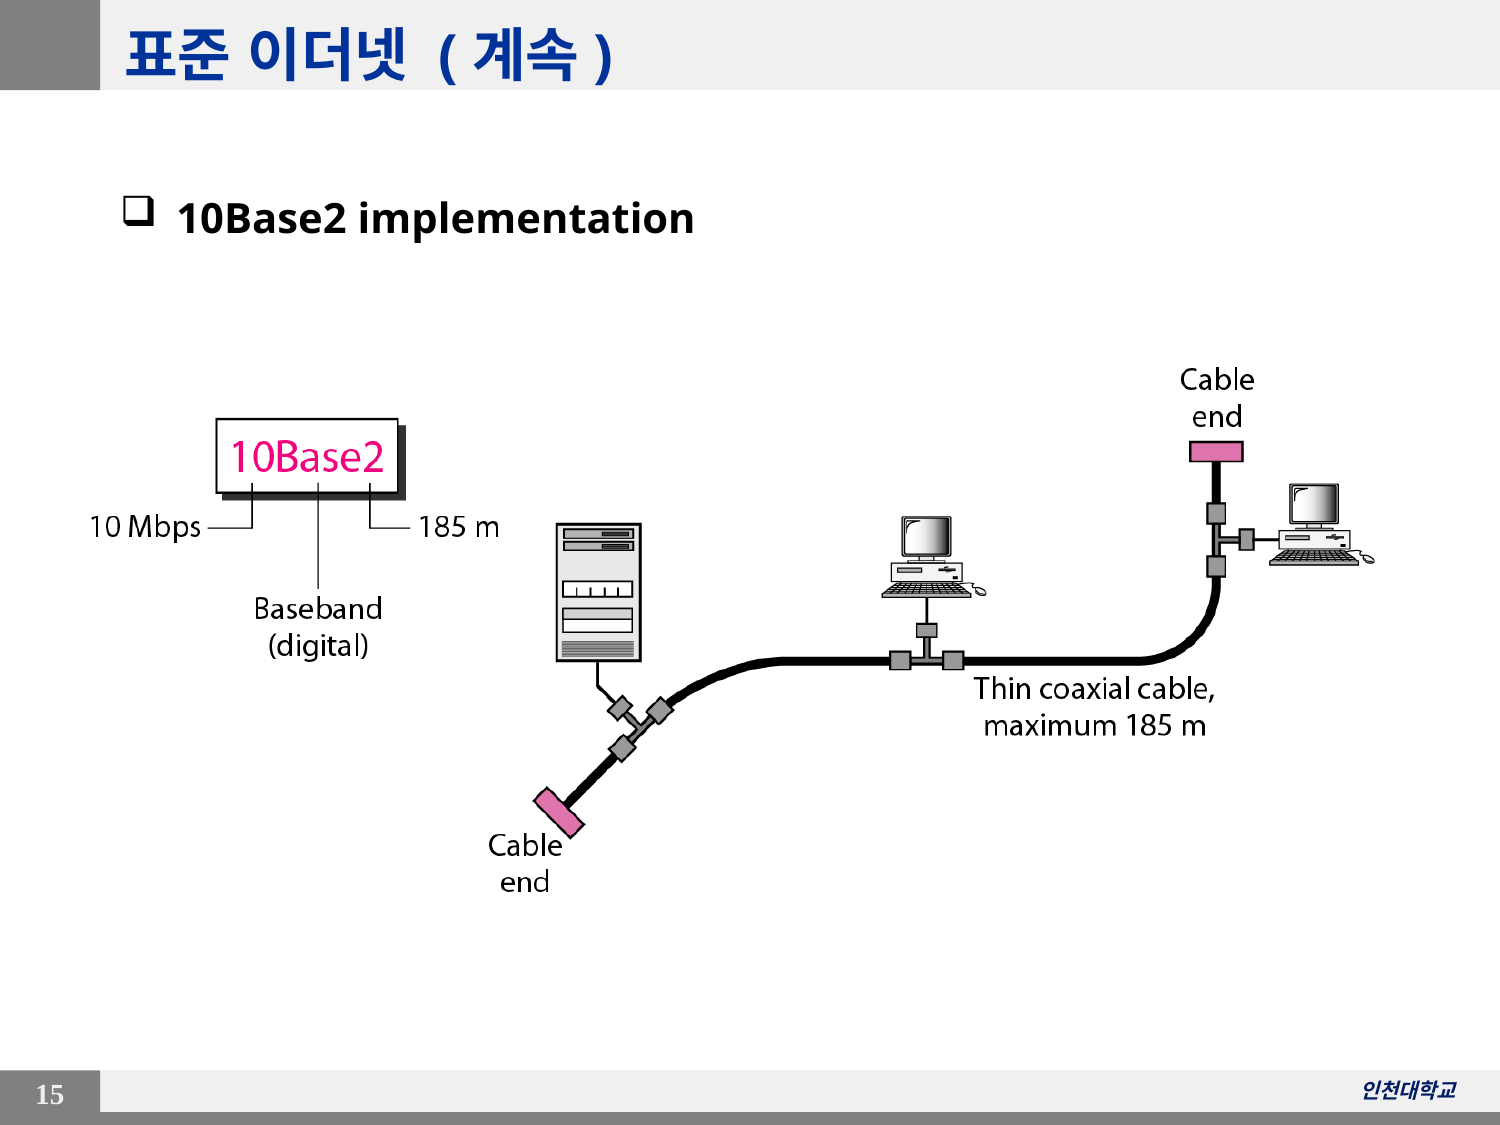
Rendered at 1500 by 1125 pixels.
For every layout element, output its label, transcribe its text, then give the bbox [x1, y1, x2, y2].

picture [87, 362, 1376, 901]
list 10Base2 implementation [104, 183, 1381, 282]
title 표준 이더넷 (계속) [109, 9, 1433, 96]
